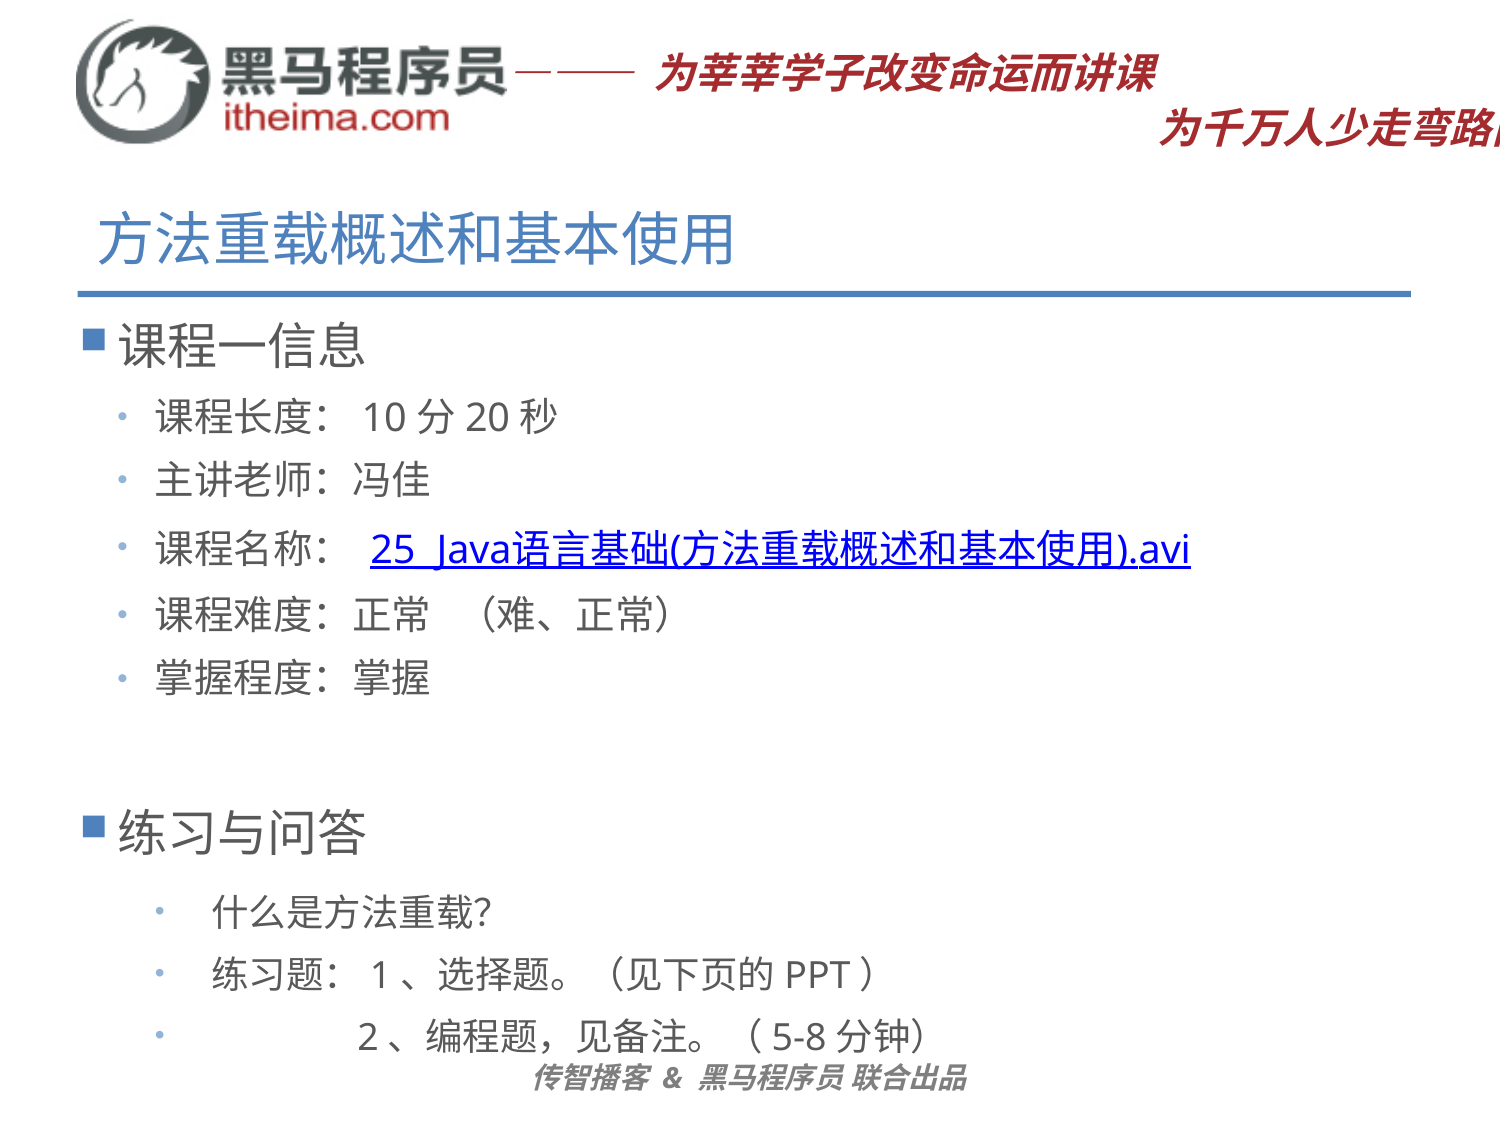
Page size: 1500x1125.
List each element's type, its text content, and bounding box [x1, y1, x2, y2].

picture [76, 0, 507, 161]
list 课程一信息 课程长度：10分20秒 主讲老师：冯佳 课程名称： 25_Java语言基础(方法重载概述和基本使用).avi 课程难度：正常 （难、正常） 掌握程度：掌握 练习与问答 什么是方法重载？ 练习题：1、选择题。（见下页的PPT） 2、编程题，见备注。（5-8分钟） [64, 313, 1416, 1054]
title 方法重载概述和基本使用 [81, 162, 1416, 280]
